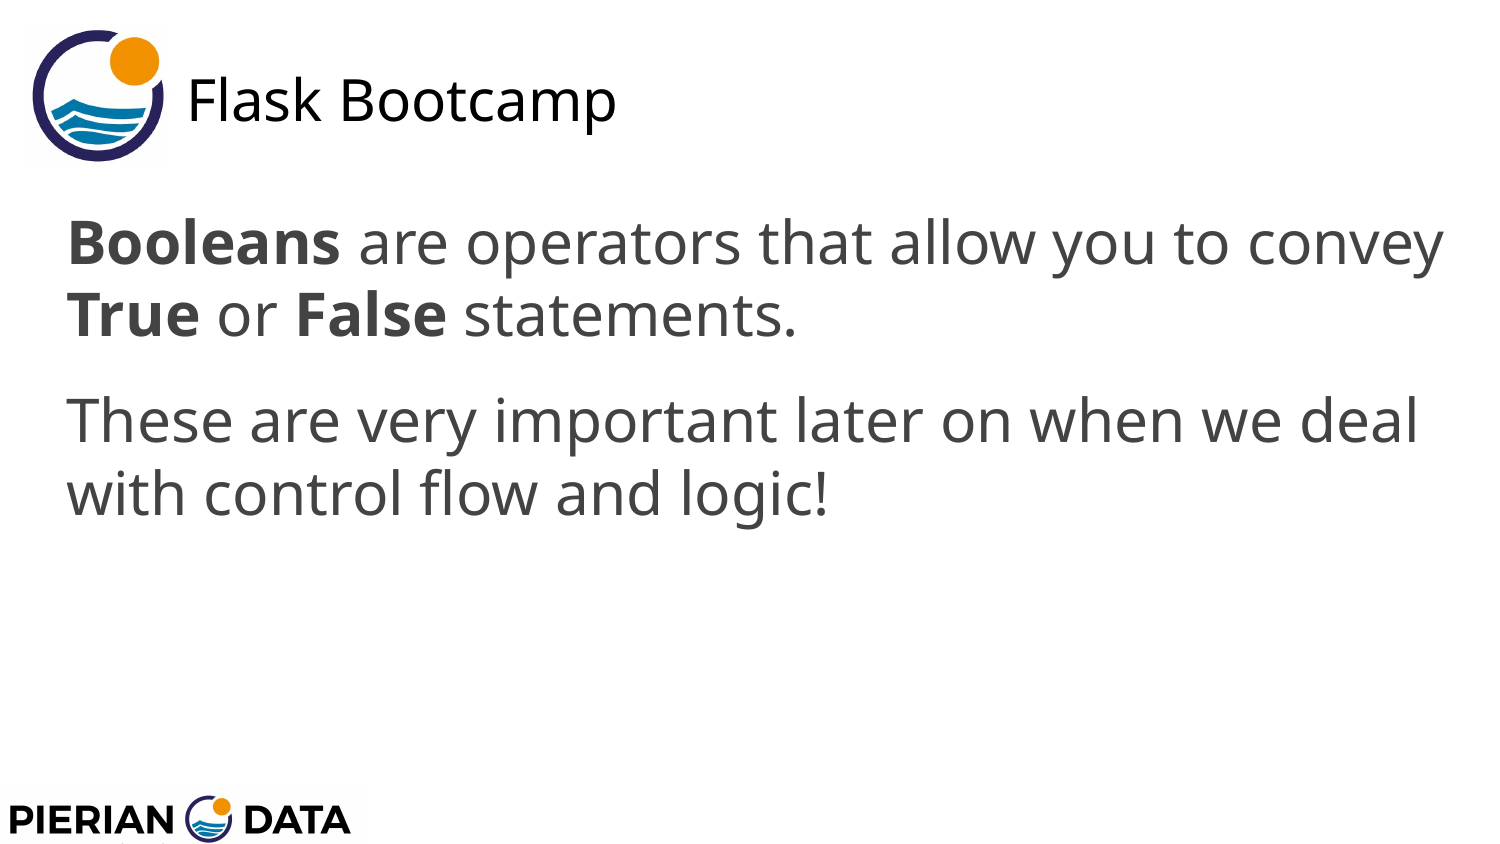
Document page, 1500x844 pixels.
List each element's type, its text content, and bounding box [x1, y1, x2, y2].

picture [0, 787, 368, 844]
picture [24, 24, 172, 167]
list Booleans are operators that allow you to convey True or False statements. These are very important later on when we deal with control flow and logic! [51, 189, 1500, 750]
title Flask Bootcamp [176, 48, 1449, 143]
